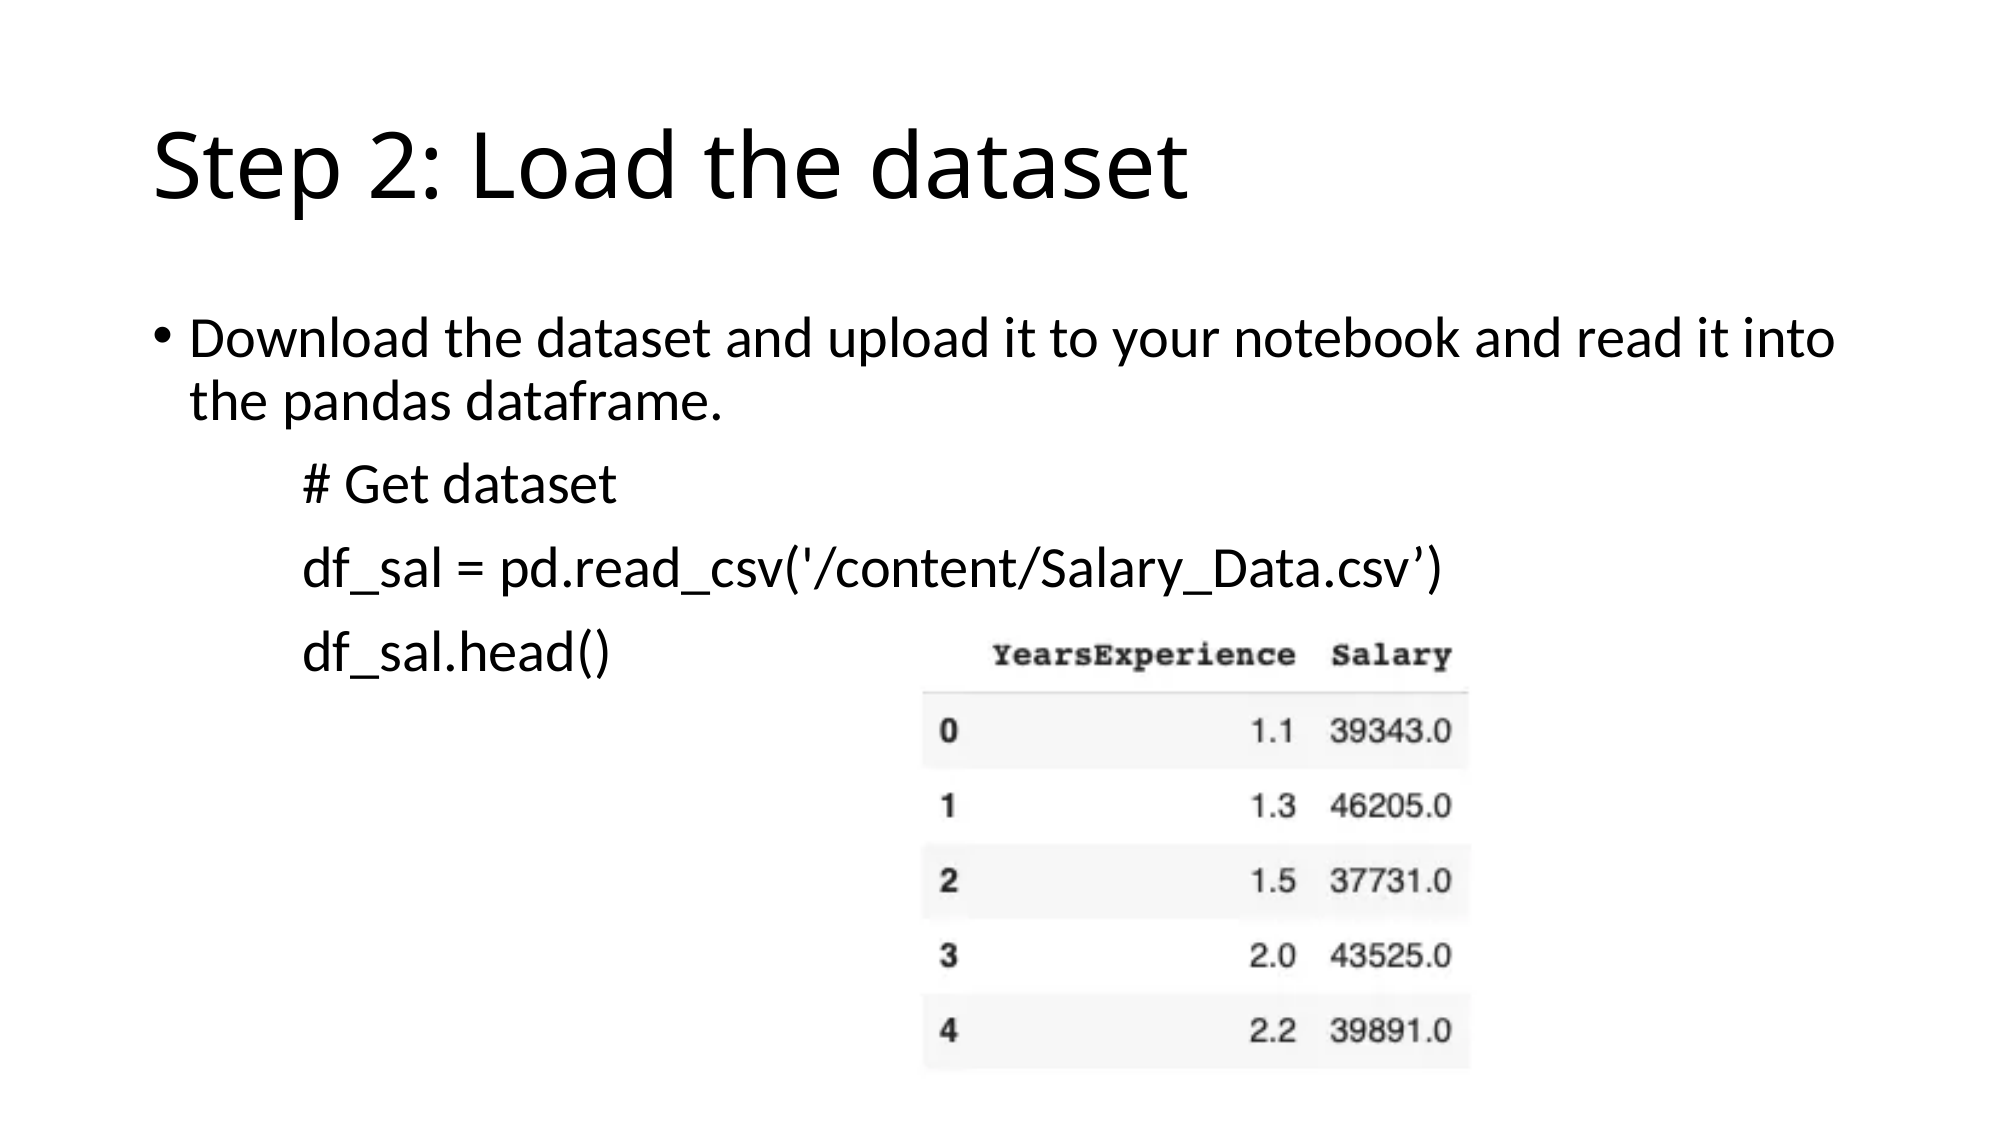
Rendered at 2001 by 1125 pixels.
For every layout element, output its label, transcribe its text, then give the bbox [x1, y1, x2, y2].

title Step 2: Load the dataset [137, 59, 1863, 278]
list Download the dataset and upload it to your notebook and read it into the pandas dataframe. # Get dataset df_sal = pd.read_csv('/content/Salary_Data.csv’) df_sal.head() [137, 299, 1863, 1066]
picture [892, 610, 1496, 1091]
